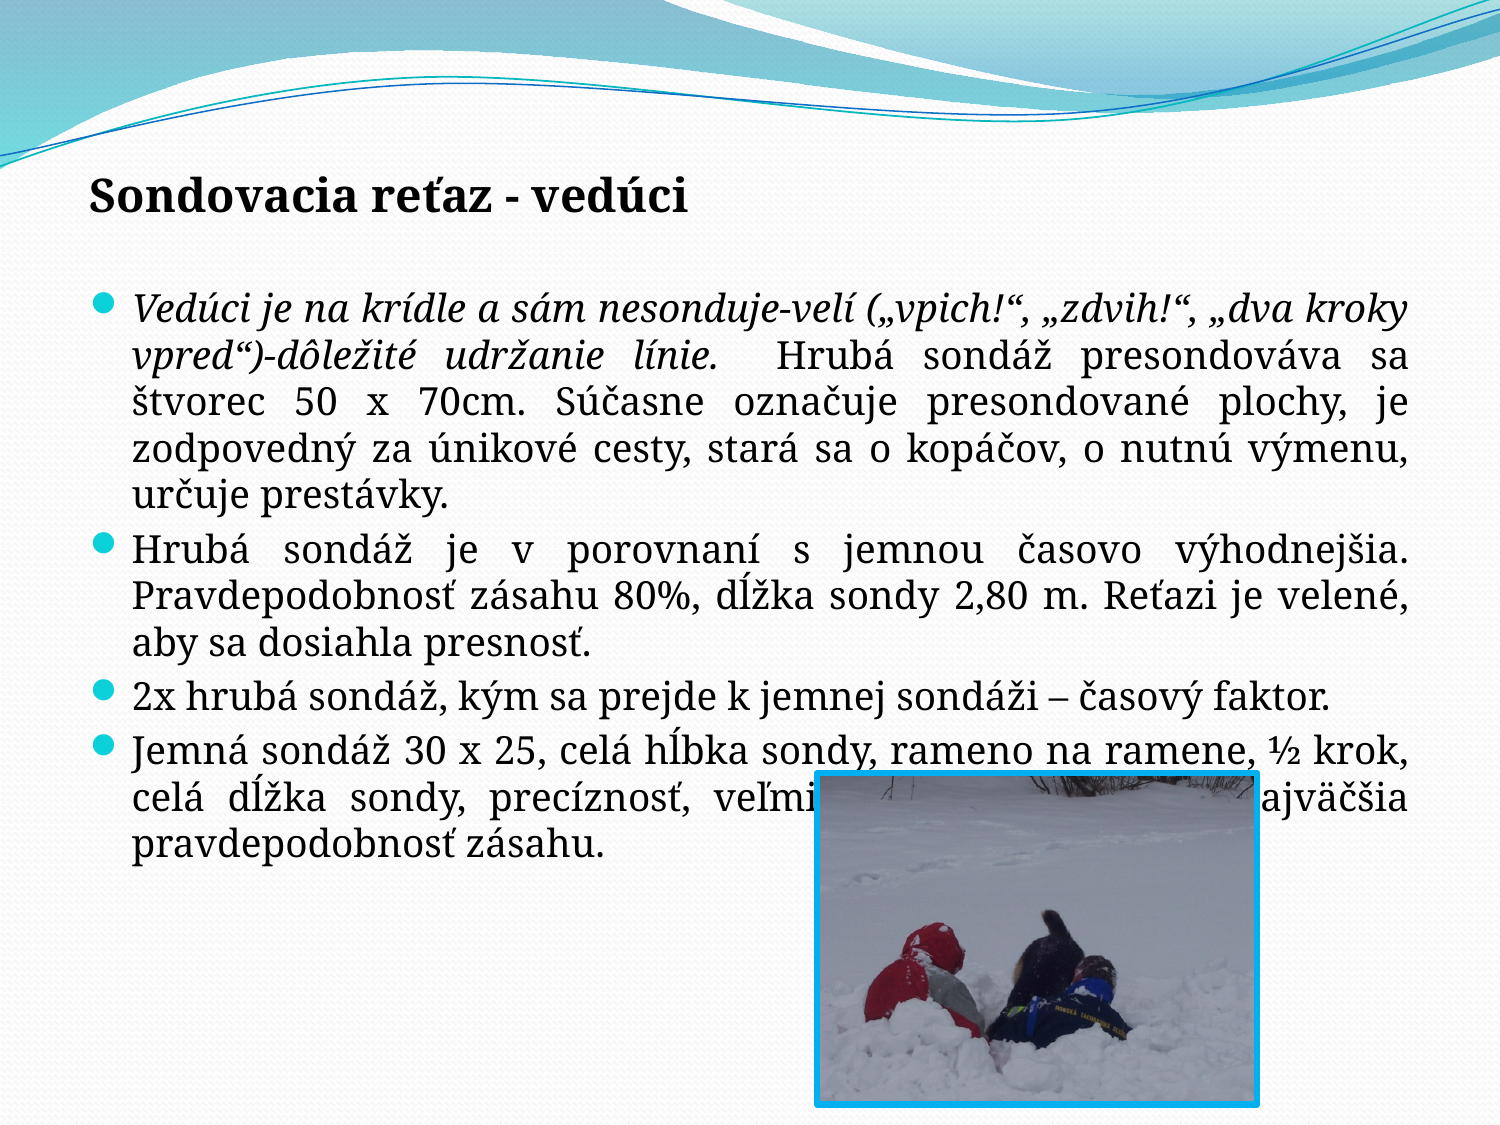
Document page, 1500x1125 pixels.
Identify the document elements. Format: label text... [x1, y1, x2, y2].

list Sondovacia reťaz - vedúci Vedúci je na krídle a sám nesonduje-velí („vpich!“, „zdvih!“, „dva kroky vpred“)-dôležité udržanie línie. Hrubá sondáž presondováva sa štvorec 50 x 70cm. Súčasne označuje presondované plochy, je zodpovedný za únikové cesty, stará sa o kopáčov, o nutnú výmenu, určuje prestávky. Hrubá sondáž je v porovnaní s jemnou časovo výhodnejšia. Pravdepodobnosť zásahu 80%, dĺžka sondy 2,80 m. Reťazi je velené, aby sa dosiahla presnosť. 2x hrubá sondáž, kým sa prejde k jemnej sondáži – časový faktor. Jemná sondáž 30 x 25, celá hĺbka sondy, rameno na ramene, ½ krok, celá dĺžka sondy, precíznosť, veľmi unavujúce, pomalé, najväčšia pravdepodobnosť zásahu. [75, 158, 1425, 879]
picture [821, 777, 1253, 1100]
